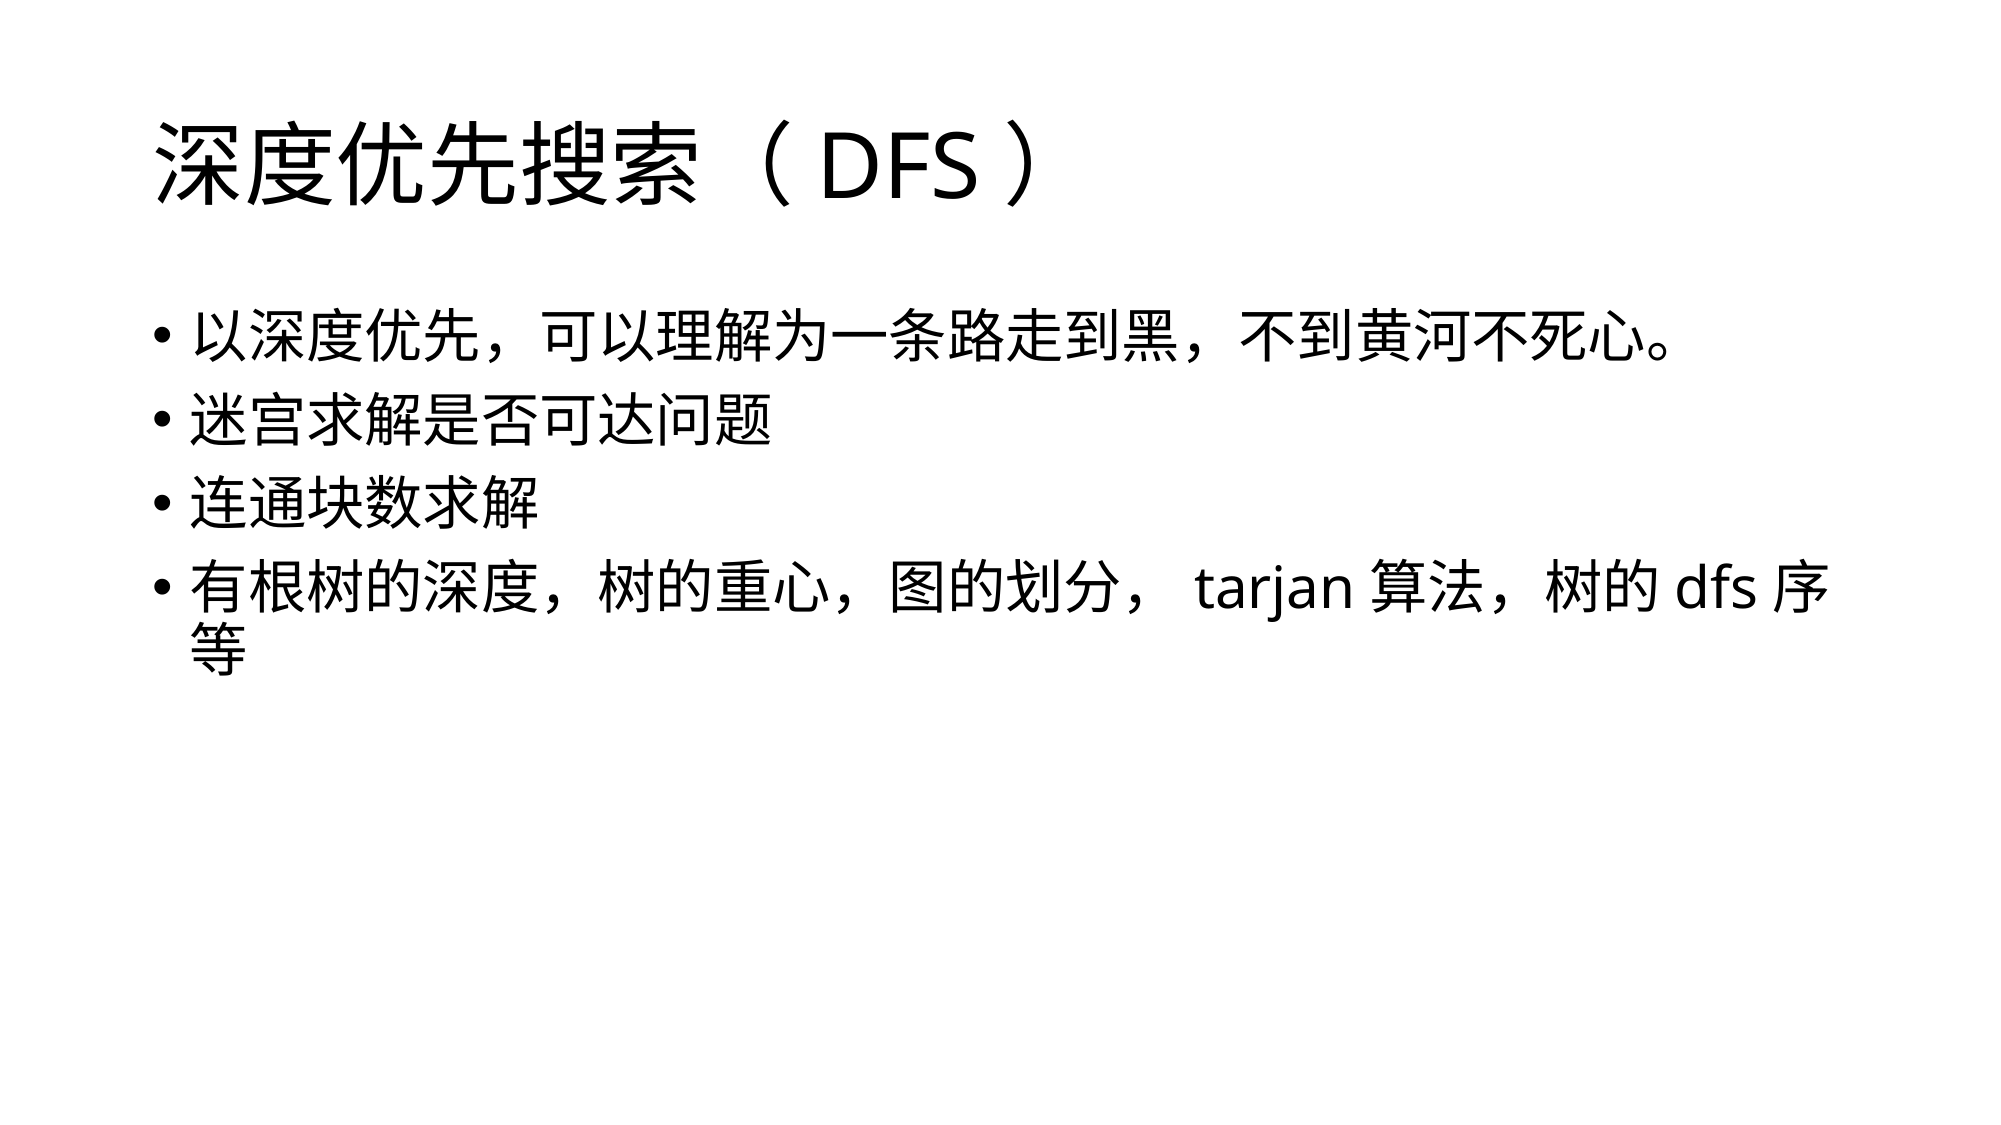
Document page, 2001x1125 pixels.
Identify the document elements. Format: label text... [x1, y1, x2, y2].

list 以深度优先，可以理解为一条路走到黑，不到黄河不死心。 迷宫求解是否可达问题 连通块数求解 有根树的深度，树的重心，图的划分，tarjan算法，树的dfs序等 [137, 299, 1863, 1014]
title 深度优先搜索（DFS） [137, 59, 1863, 278]
